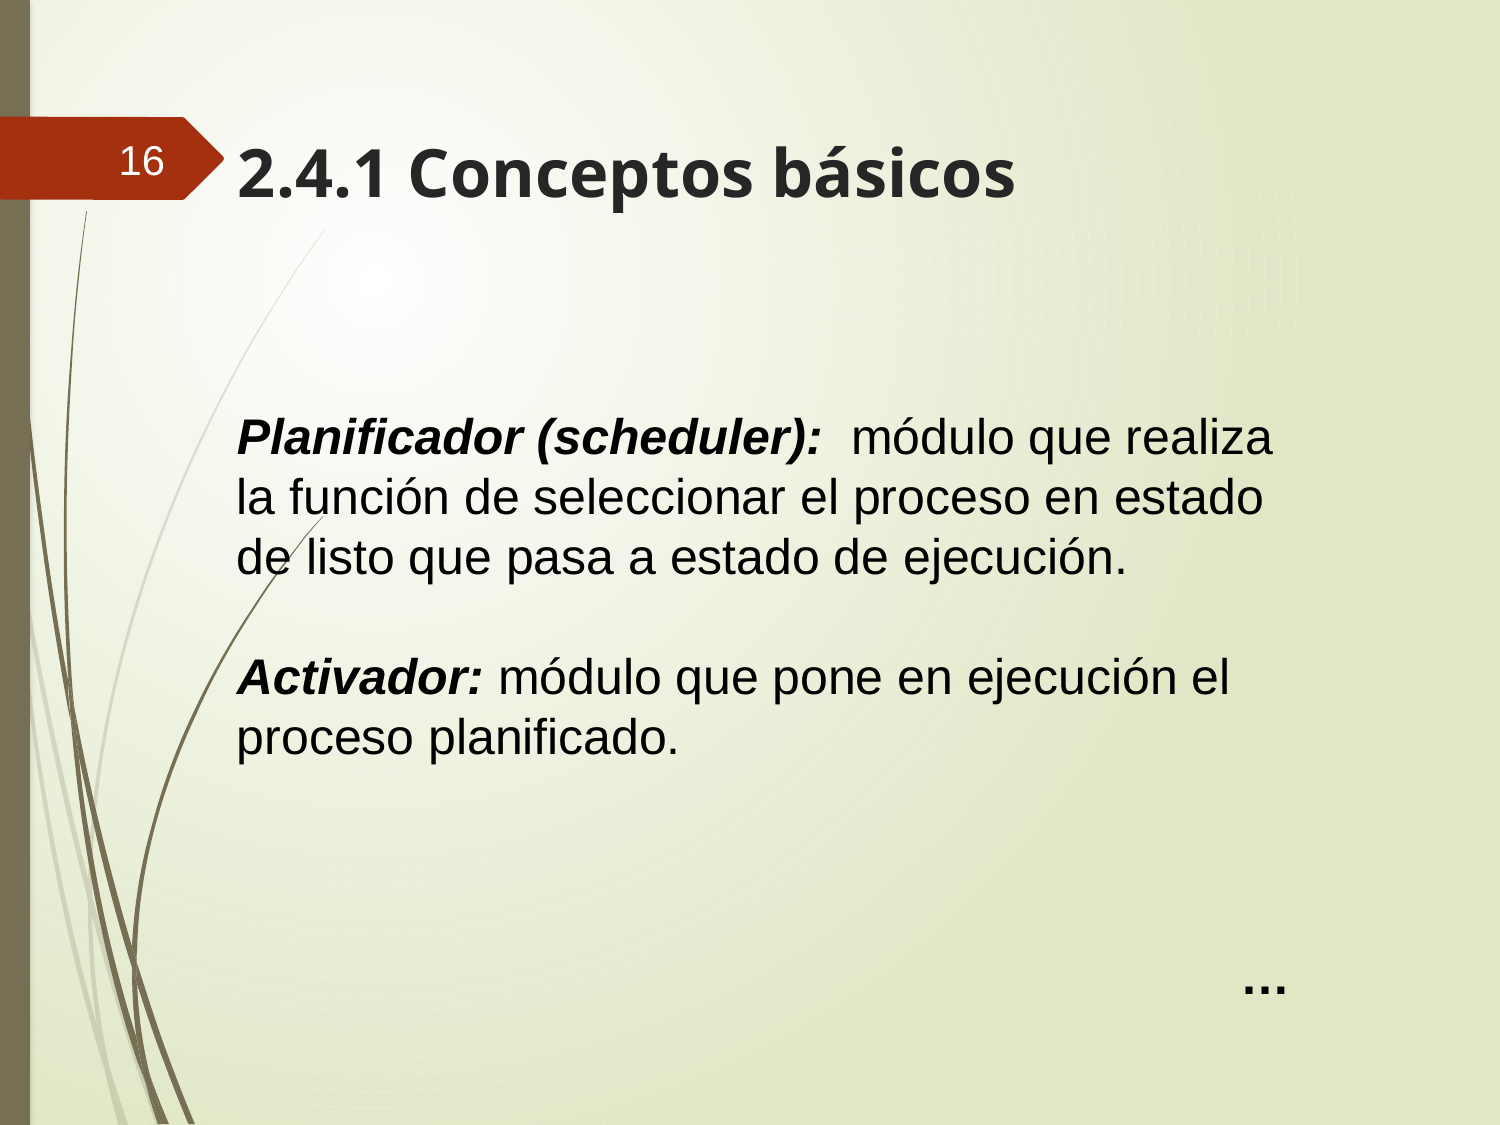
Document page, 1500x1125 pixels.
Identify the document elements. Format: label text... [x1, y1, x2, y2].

text_box Planificador (scheduler): módulo que realiza la función de seleccionar el proceso en estado de listo que pasa a estado de ejecución. Activador: módulo que pone en ejecución el proceso planificado. … [222, 396, 1306, 1062]
text_box [137, 234, 1390, 929]
slide_number 16 [83, 129, 180, 189]
text_box 2.4.1 Conceptos básicos [223, 123, 1385, 234]
